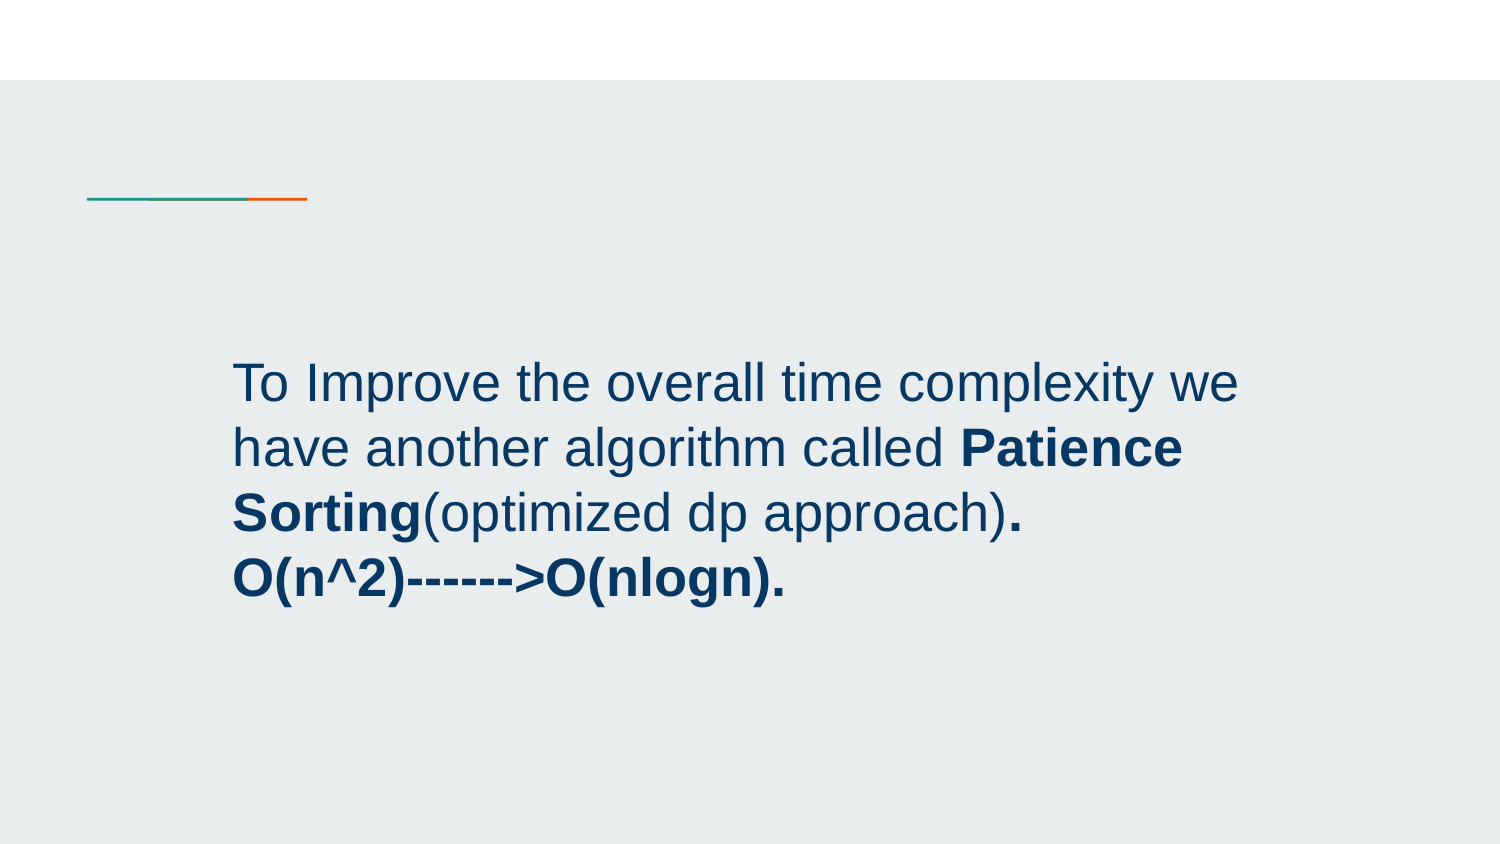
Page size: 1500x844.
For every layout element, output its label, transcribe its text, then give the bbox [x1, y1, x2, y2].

text_box To Improve the overall time complexity we have another algorithm called Patience Sorting(optimized dp approach). O(n^2)------>O(nlogn). [217, 332, 1299, 642]
